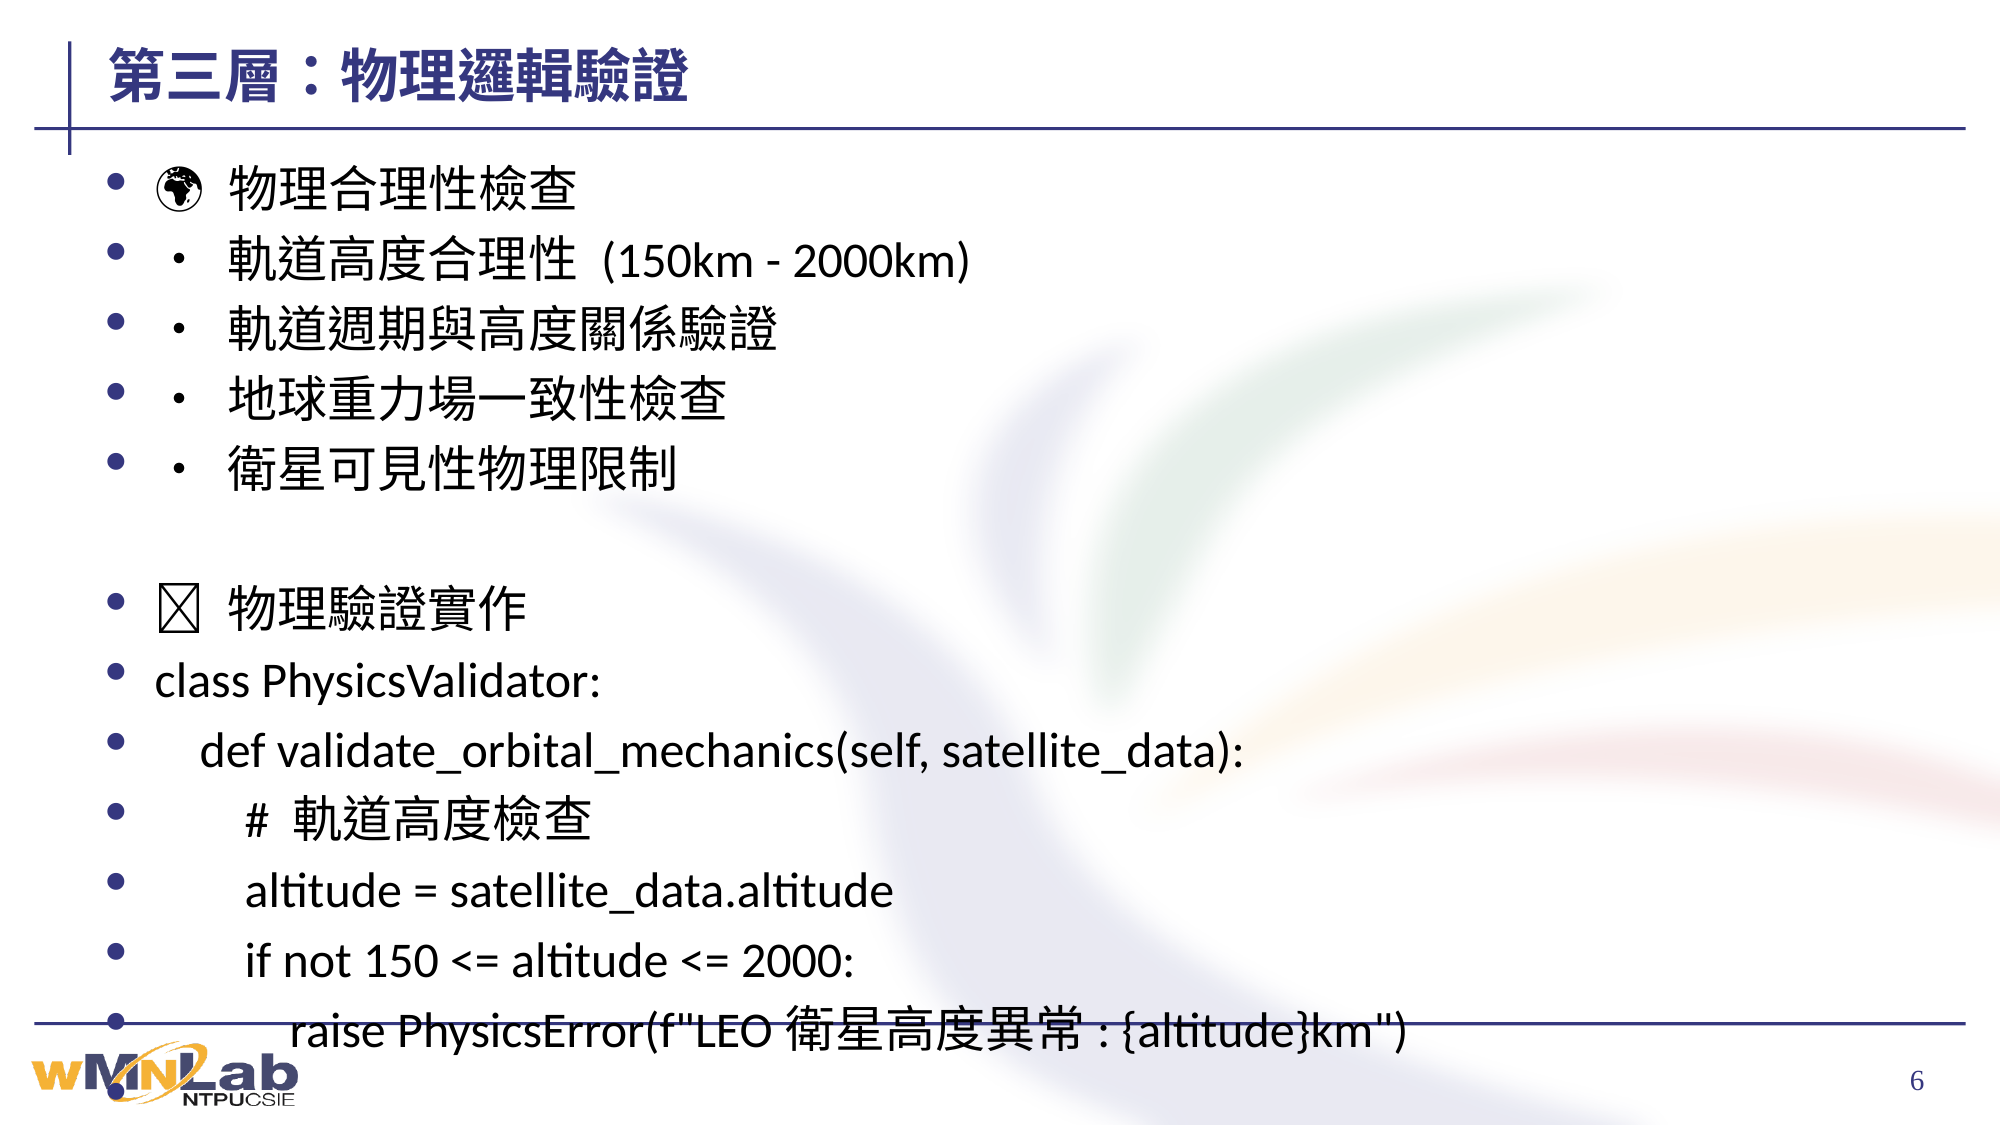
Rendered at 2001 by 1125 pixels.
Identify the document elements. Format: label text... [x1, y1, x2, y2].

title 第三層：物理邏輯驗證 [92, 23, 1966, 117]
picture [0, 0, 2000, 1125]
list 🌍 物理合理性檢查 • 軌道高度合理性 (150km - 2000km) • 軌道週期與高度關係驗證 • 地球重力場一致性檢查 • 衛星可見性物理限制 🔬 物理驗證實作 class PhysicsValidator: def validate_orbital_mechanics(self, satellite_data): # 軌道高度檢查 altitude = satellite_data.altitude if not 150 <= altitude <= 2000: raise PhysicsError(f"LEO衛星高度異常: {altitude}km") # 軌道週期驗證 (開普勒第三定律) expected_period = self._calculate_kepler_period(altitude) actual_period = satellite_data.orbital_period period_error = abs(actual_period - expected_period) / expected_period if period_error > 0.01: # 1%誤差容忍 raise PhysicsError("軌道週期不符合開普勒定律") def validate_visibility_physics(self, elevation, distance): # 仰角物理限制 if elevation > 90 or elevation < -90: raise PhysicsError("仰角超出物理範圍") # 距離合理性（地平線距離檢查） max_distance = self._calculate_horizon_distance(elevation) if distance > max_distance * 1.1: # 10%容忍度 raise PhysicsError("衛星距離超出視線範圍") [92, 149, 1966, 1002]
